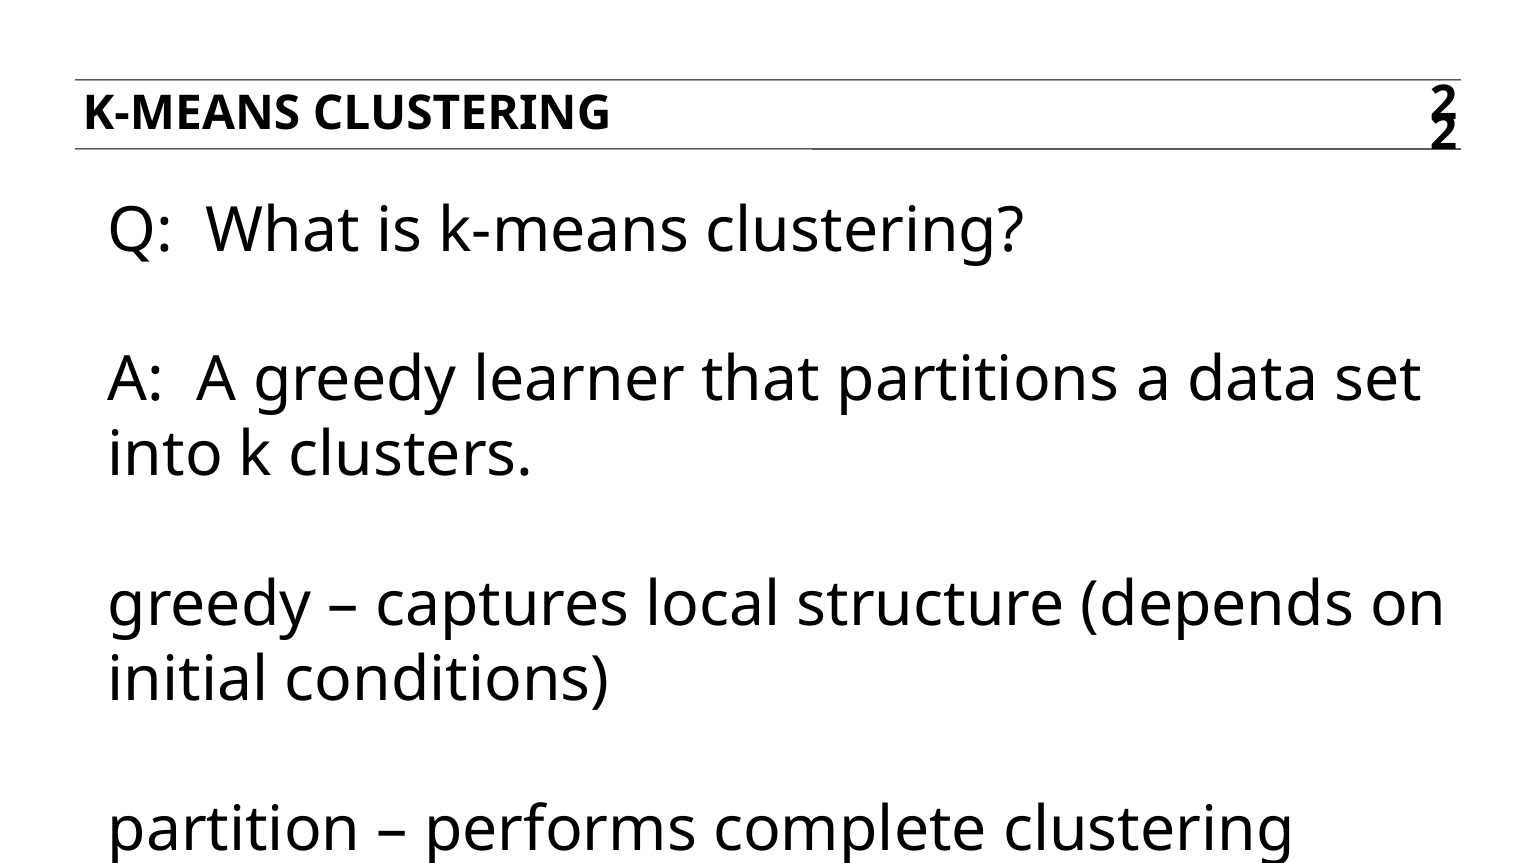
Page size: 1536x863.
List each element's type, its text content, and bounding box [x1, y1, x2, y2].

list K-means clustering [67, 81, 1118, 132]
slide_number 22 [1419, 86, 1461, 138]
text_box Q: What is k-means clustering? A: A greedy learner that partitions a data set into k clusters. greedy – captures local structure (depends on initial conditions) partition – performs complete clustering (each point belongs to exactly one cluster) [92, 181, 1468, 863]
